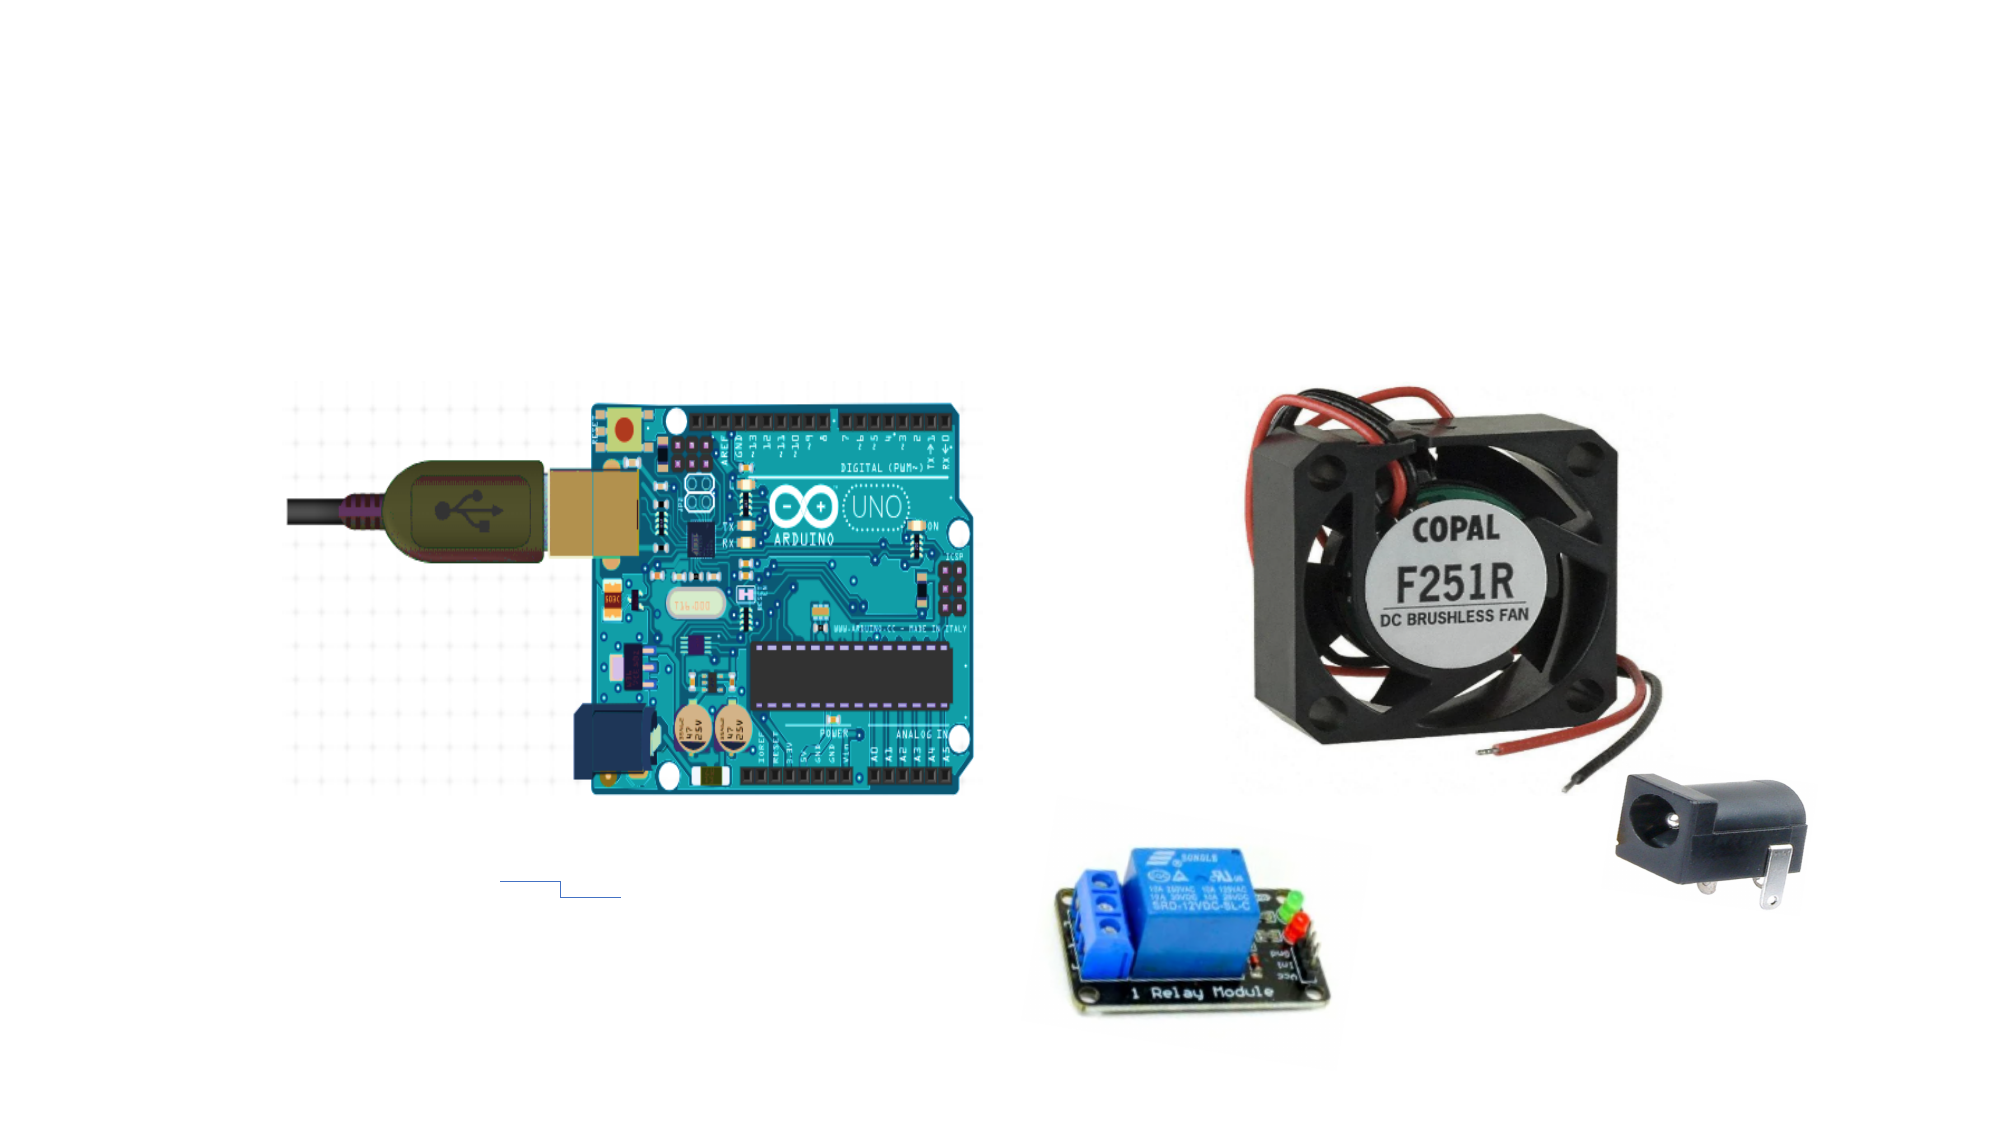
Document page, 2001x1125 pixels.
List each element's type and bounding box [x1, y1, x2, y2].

picture [1022, 796, 1371, 1070]
picture [1225, 381, 1817, 916]
text_box [499, 881, 621, 898]
picture [282, 381, 983, 796]
